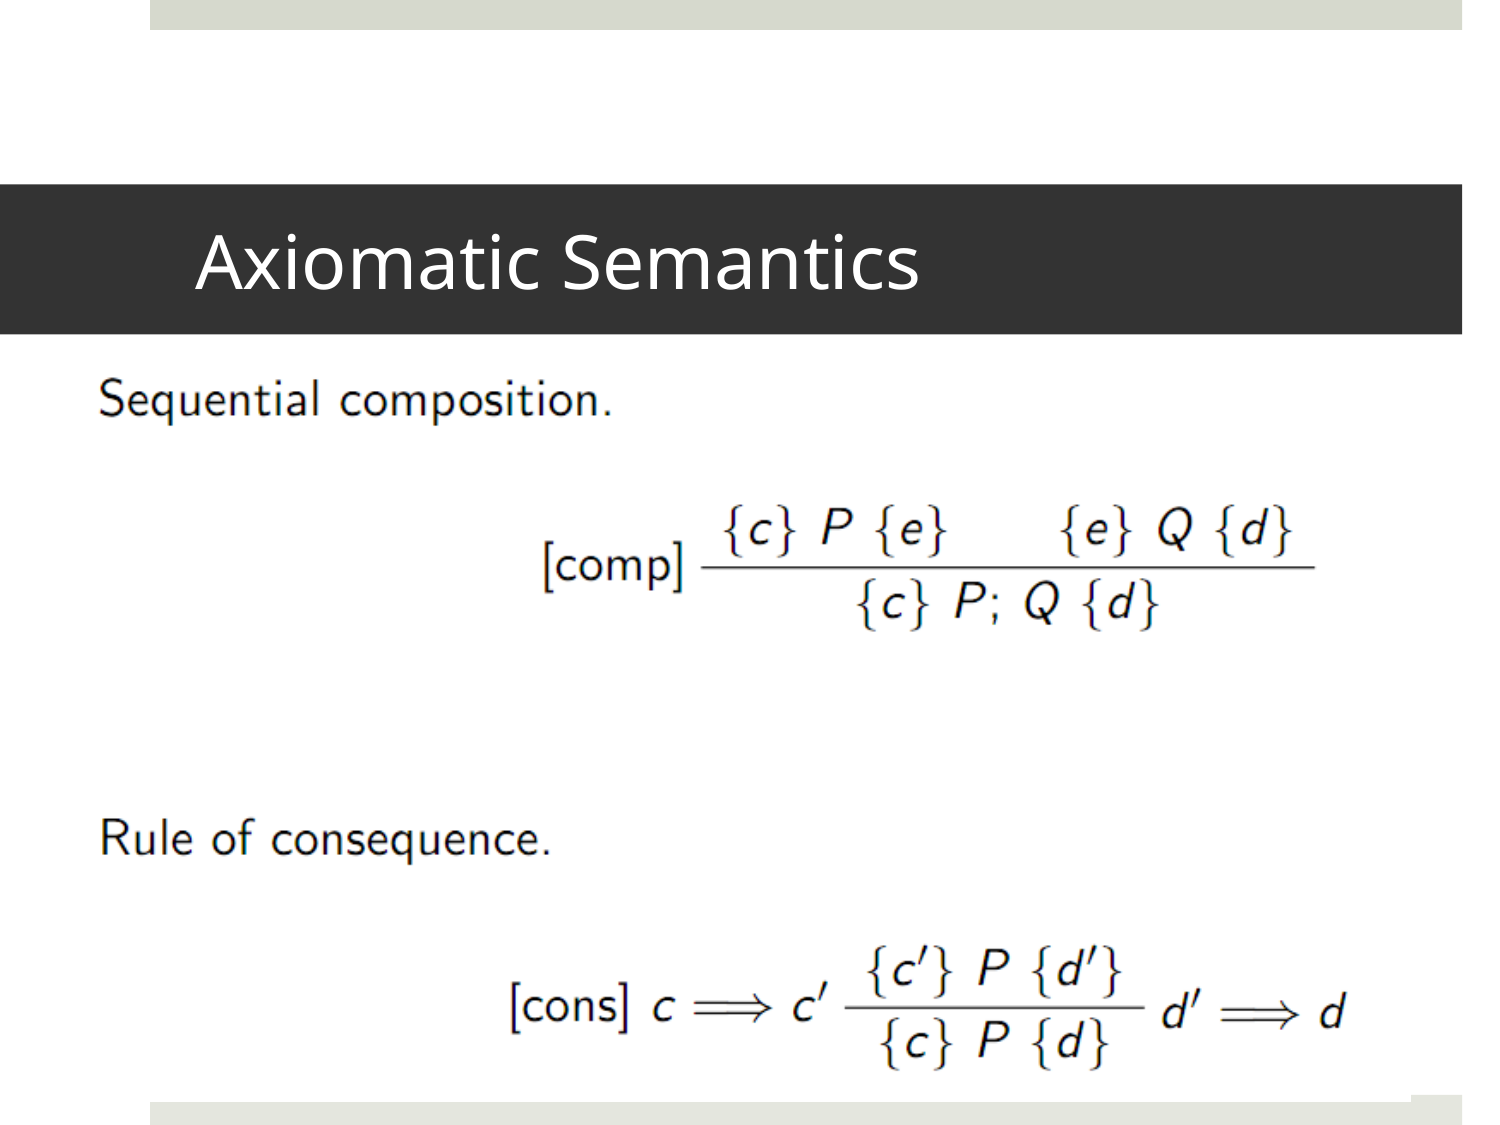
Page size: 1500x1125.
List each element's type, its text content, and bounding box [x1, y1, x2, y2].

picture [65, 353, 1411, 1102]
title Axiomatic Semantics [0, 184, 1463, 335]
